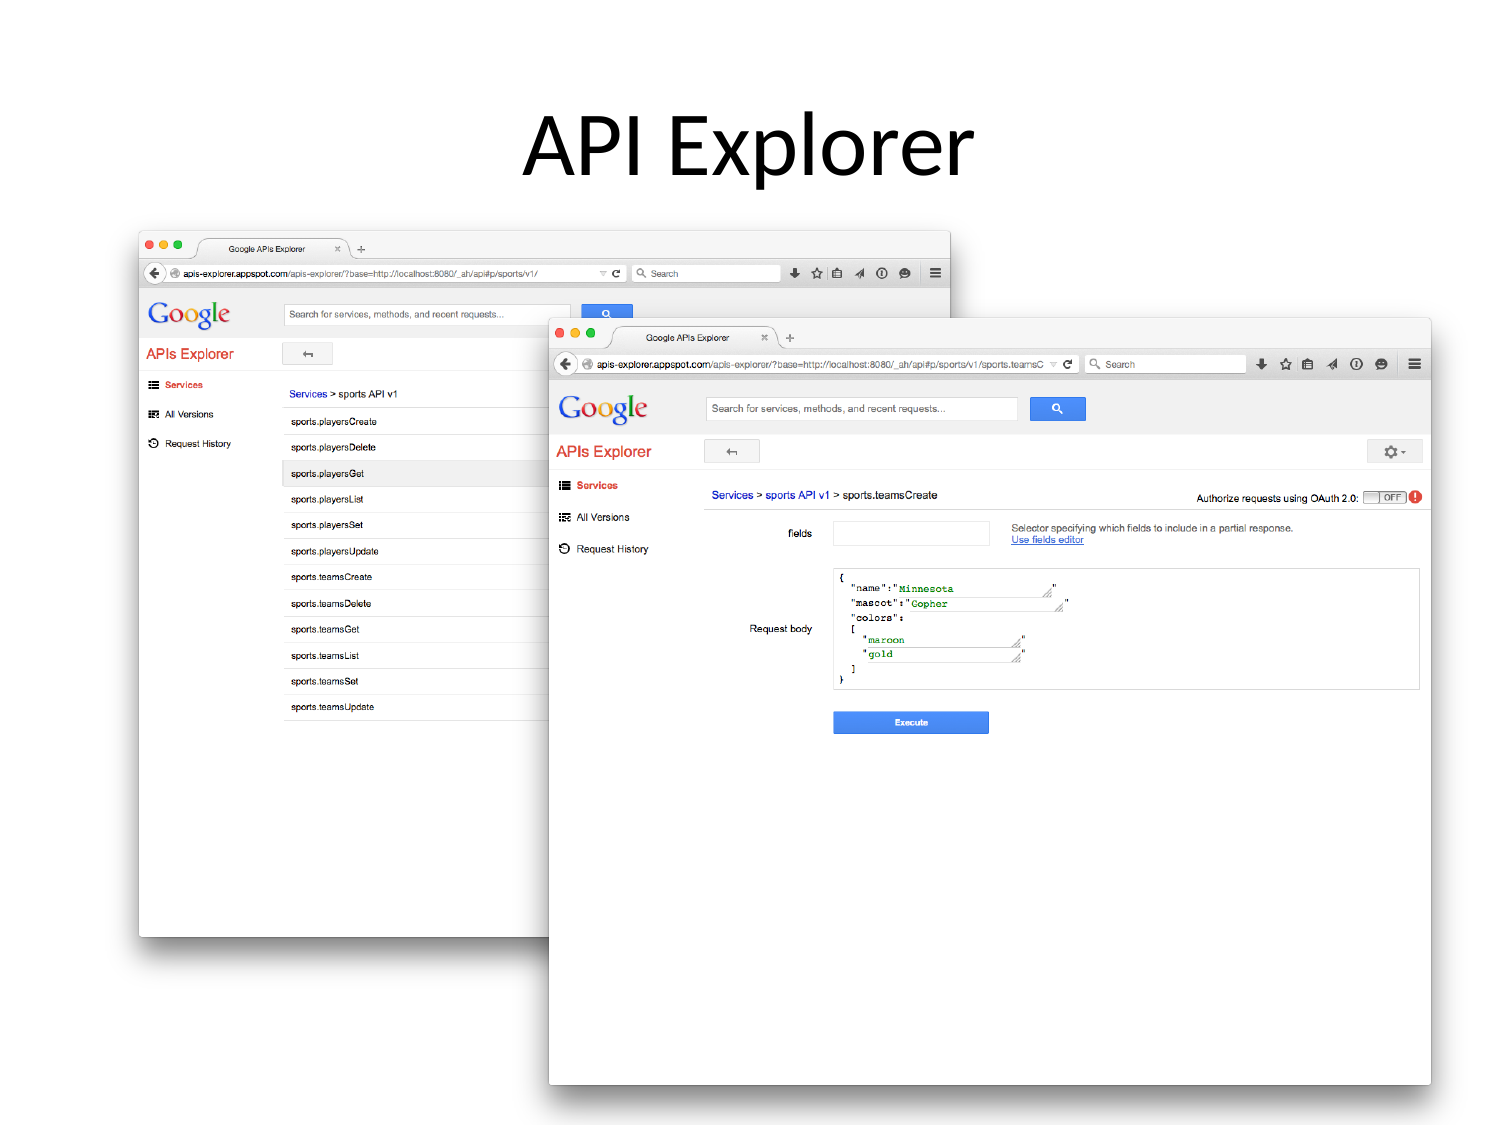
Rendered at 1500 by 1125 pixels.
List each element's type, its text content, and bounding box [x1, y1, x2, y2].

picture [98, 208, 1474, 1125]
title API Explorer [75, 45, 1425, 233]
